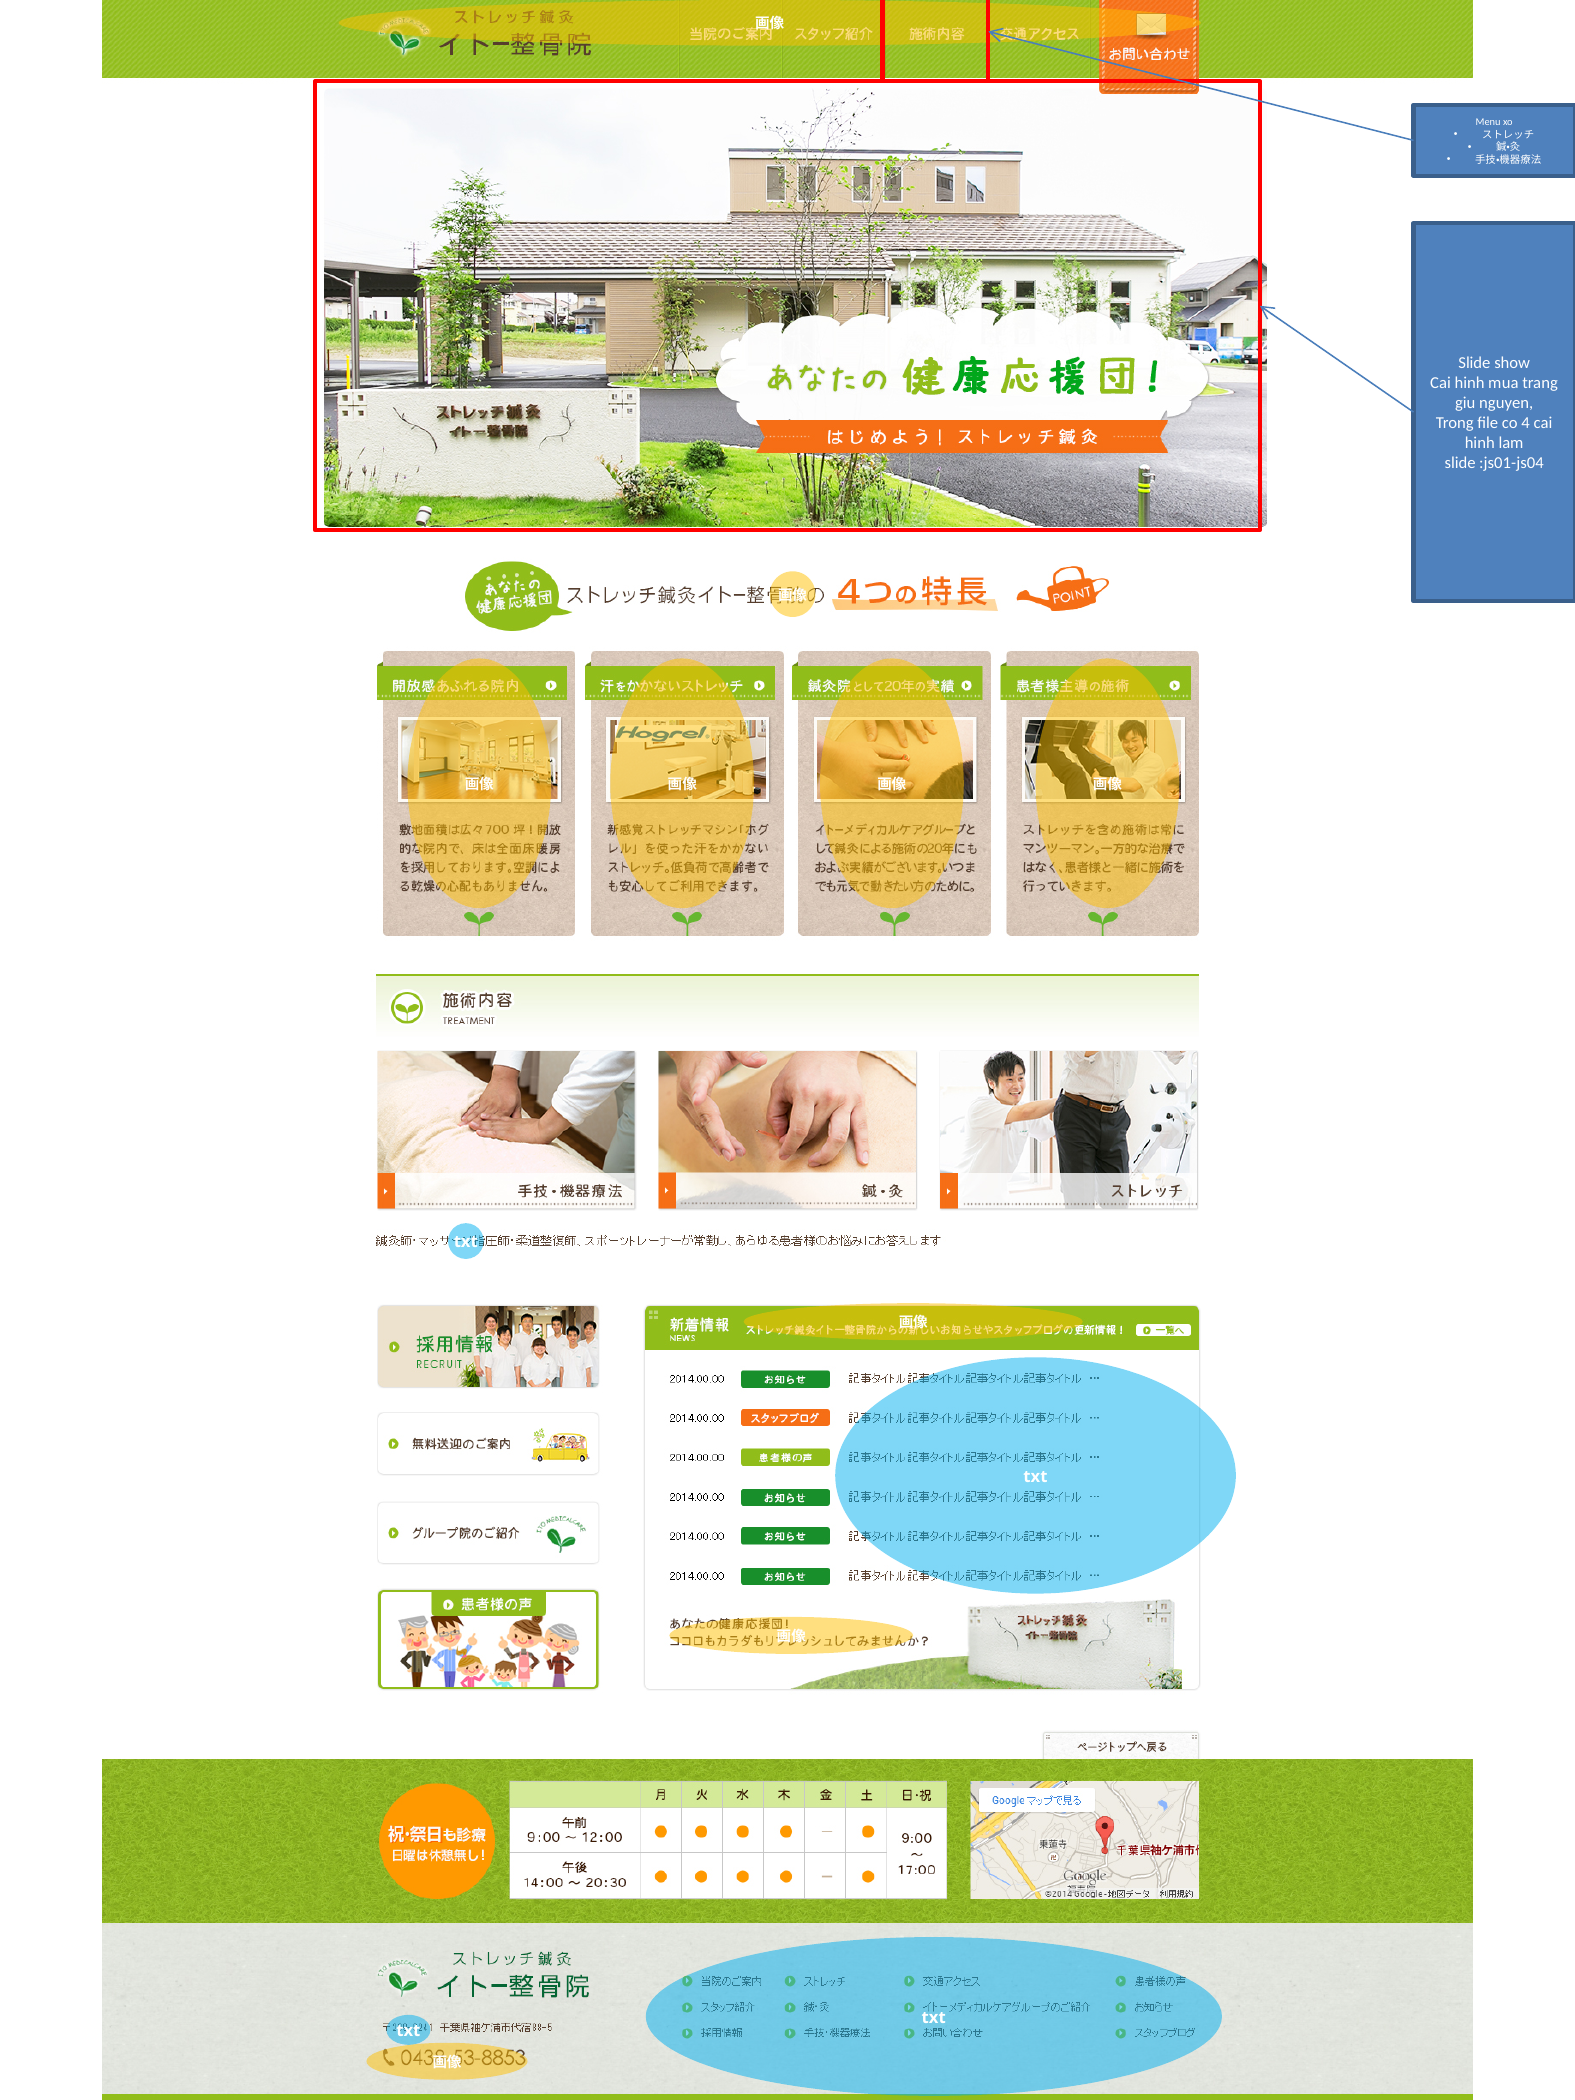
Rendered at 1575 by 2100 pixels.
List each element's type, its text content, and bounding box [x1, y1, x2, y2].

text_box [988, 31, 1414, 141]
text_box Menu xo ストレッチ 鍼・灸 手技・機器療法 [1478, 103, 1575, 178]
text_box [1259, 305, 1414, 413]
picture [102, 0, 1473, 2100]
text_box Slide show Cai hinh mua trang giu nguyen, Trong file co 4 cai hinh lam slide :js01-js04 [1478, 221, 1575, 603]
